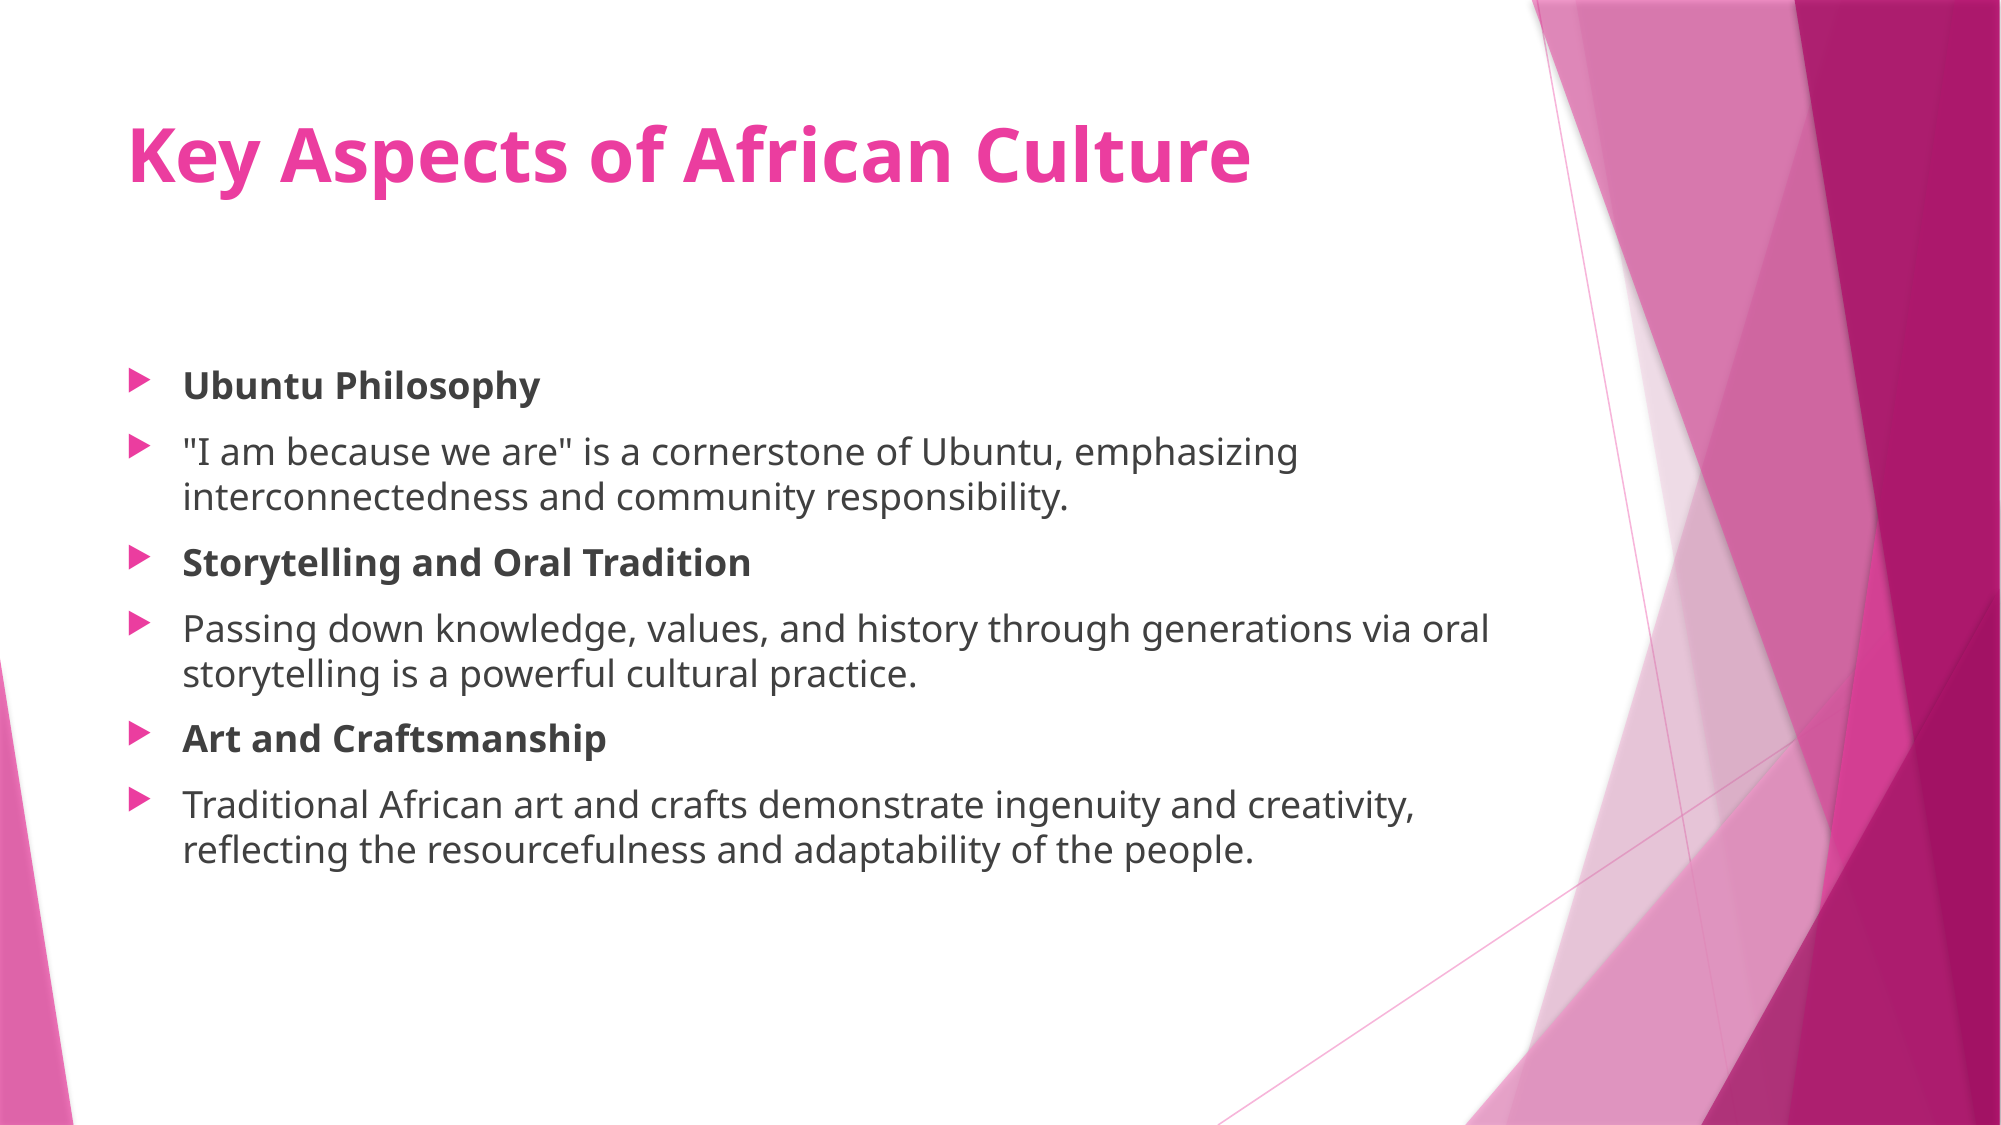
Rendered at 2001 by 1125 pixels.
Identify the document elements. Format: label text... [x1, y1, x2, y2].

title Key Aspects of African Culture [111, 99, 1522, 317]
list Ubuntu Philosophy "I am because we are" is a cornerstone of Ubuntu, emphasizing interconnectedness and community responsibility. Storytelling and Oral Tradition Passing down knowledge, values, and history through generations via oral storytelling is a powerful cultural practice. Art and Craftsmanship Traditional African art and crafts demonstrate ingenuity and creativity, reflecting the resourcefulness and adaptability of the people. [111, 354, 1522, 992]
